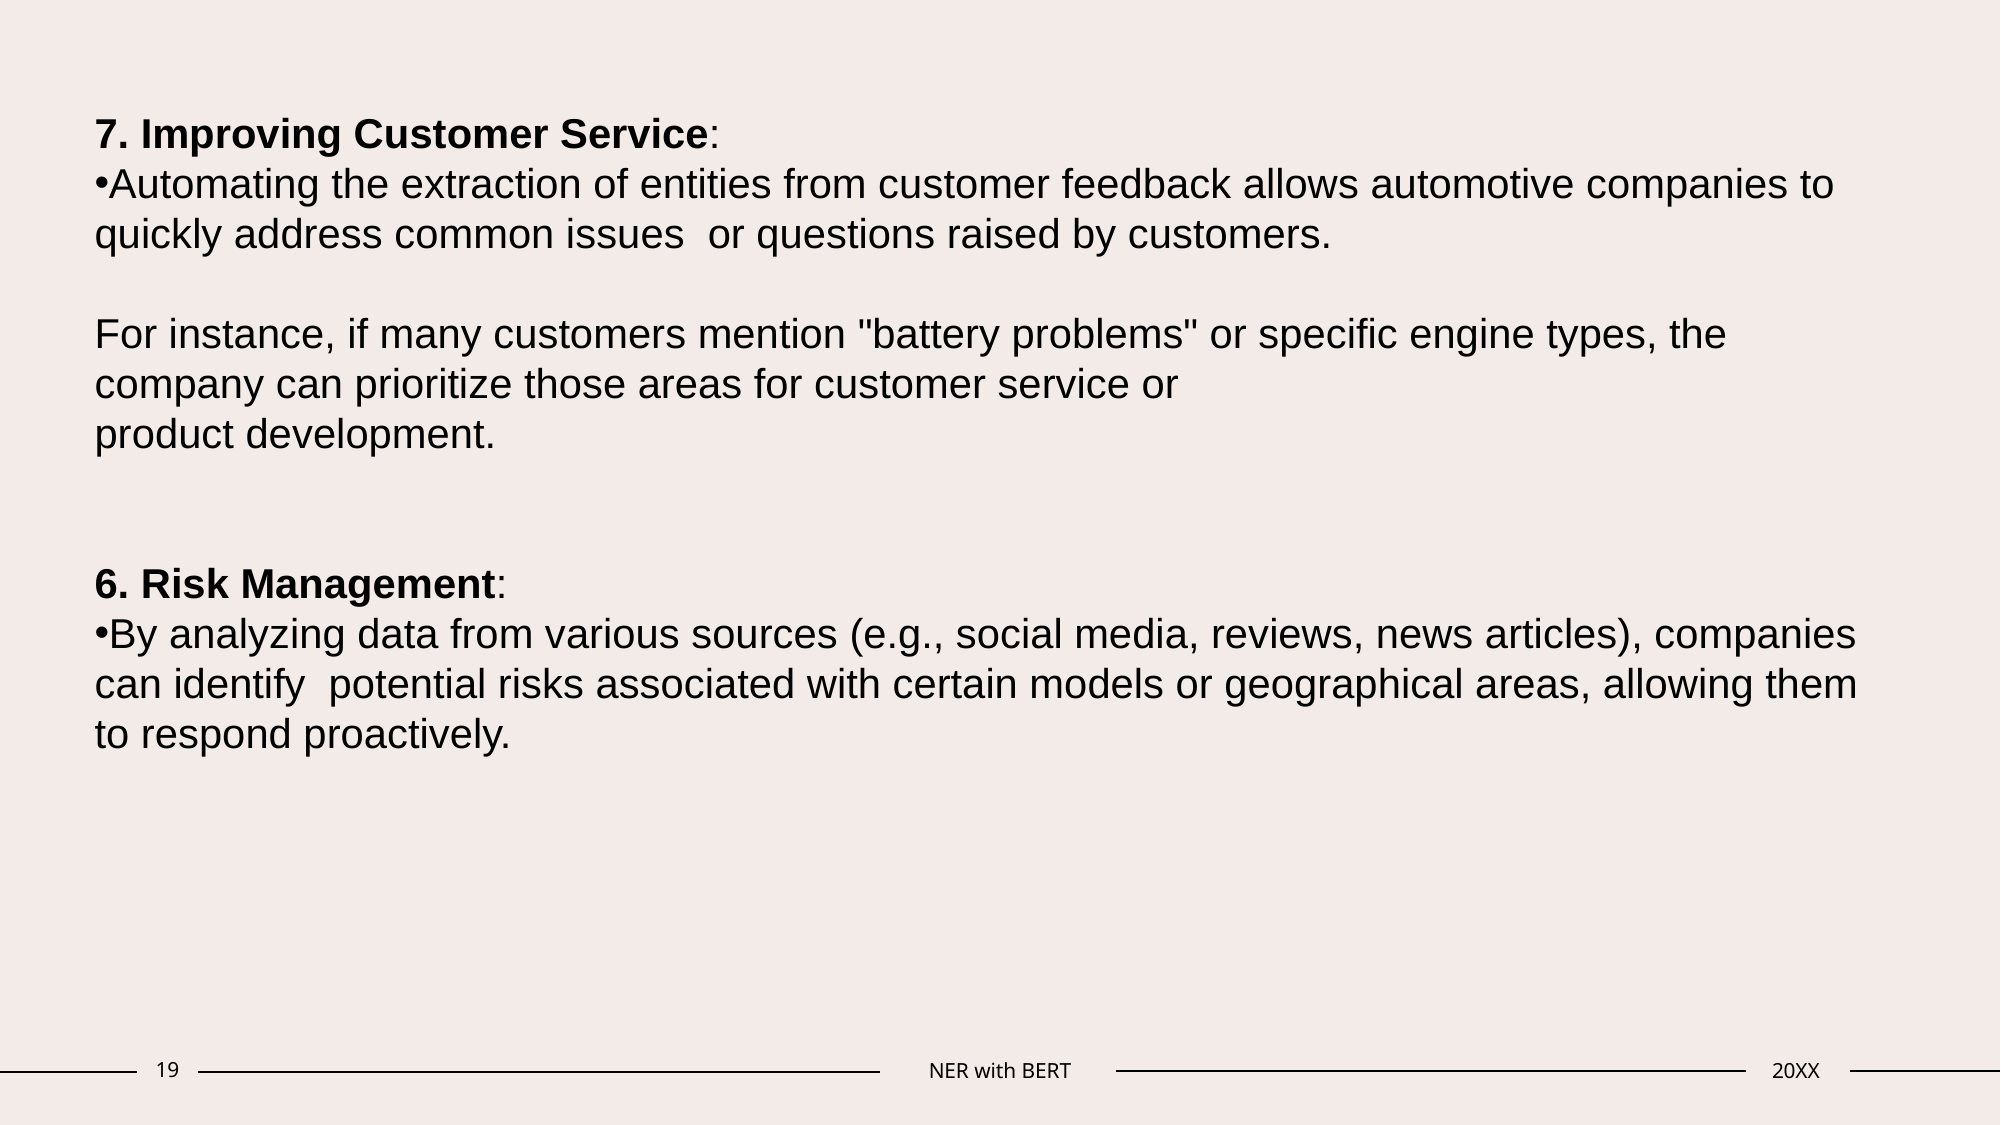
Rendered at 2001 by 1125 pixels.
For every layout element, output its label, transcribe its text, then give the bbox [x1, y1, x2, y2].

slide_number 20XX [1743, 1050, 1849, 1091]
list 7. Improving Customer Service: Automating the extraction of entities from customer feedback allows automotive companies to quickly address common issues or questions raised by customers. For instance, if many customers mention "battery problems" or specific engine types, the company can prioritize those areas for customer service or product development. 6. Risk Management: By analyzing data from various sources (e.g., social media, reviews, news articles), companies can identify potential risks associated with certain models or geographical areas, allowing them to respond proactively. [79, 99, 1885, 810]
footer NER with BERT [879, 1050, 1120, 1091]
slide_number 19 [137, 1050, 198, 1091]
